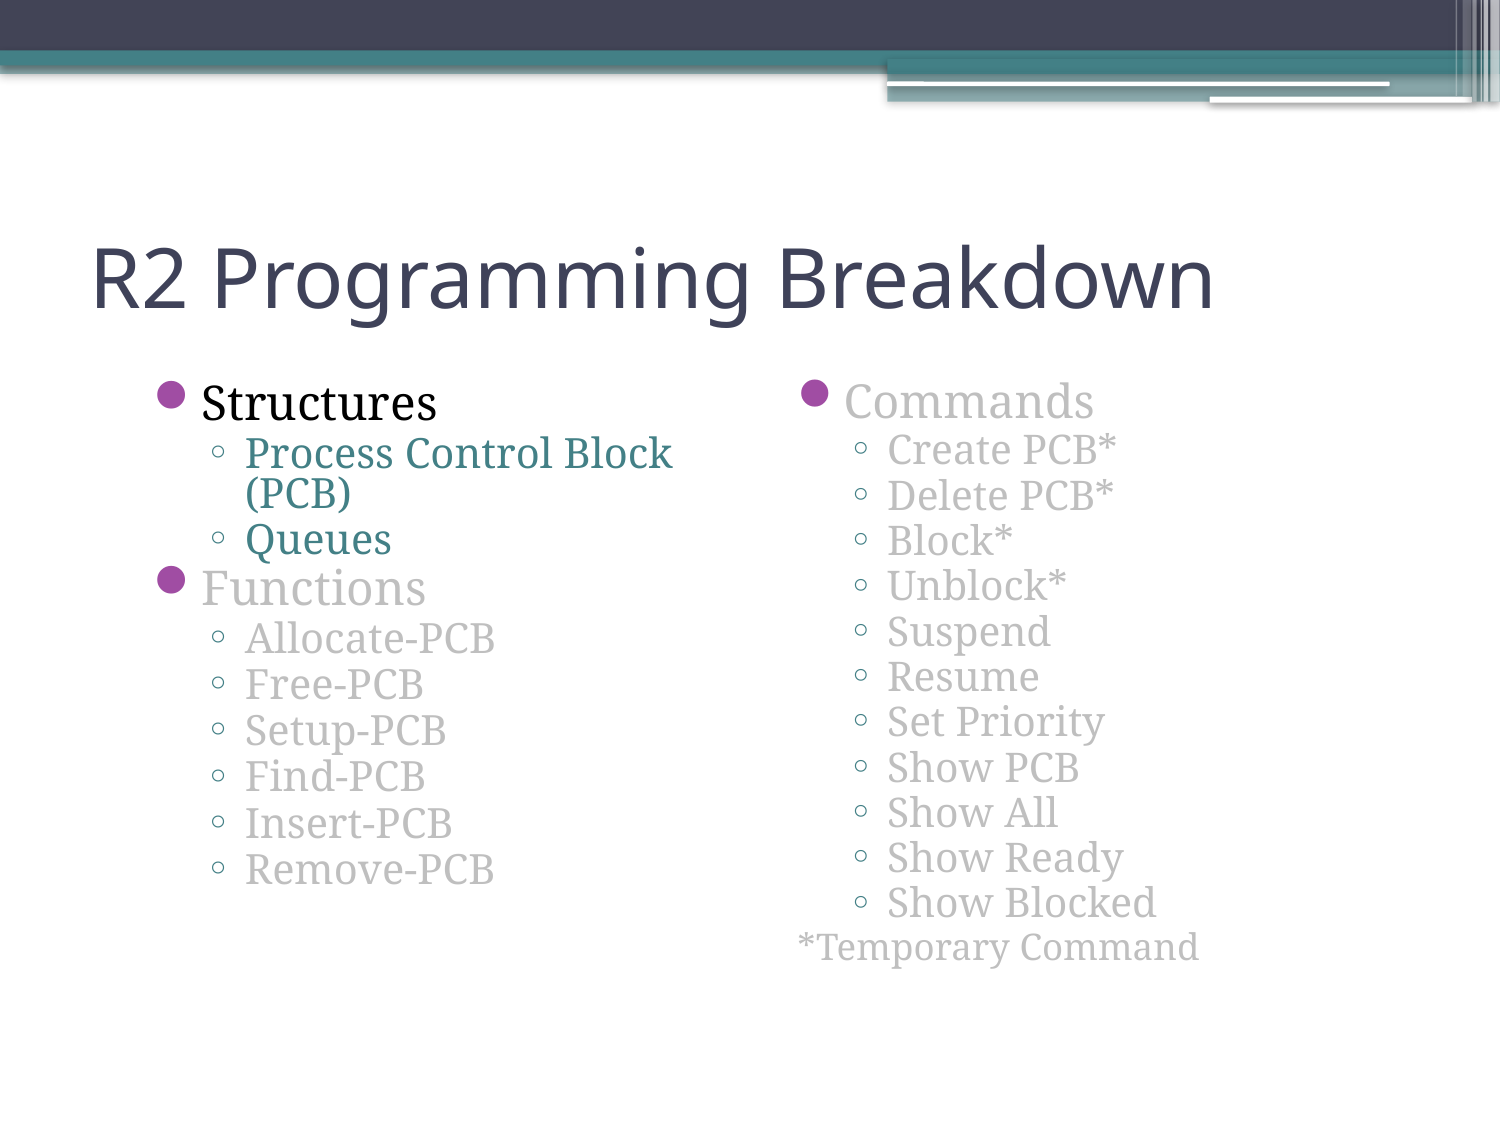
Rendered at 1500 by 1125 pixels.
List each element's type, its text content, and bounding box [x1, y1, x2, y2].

list Commands Create PCB* Delete PCB* Block* Unblock* Suspend Resume Set Priority Show PCB Show All Show Ready Show Blocked *Temporary Command [769, 312, 1388, 975]
list Structures Process Control Block (PCB) Queues Functions Allocate-PCB Free-PCB Setup-PCB Find-PCB Insert-PCB Remove-PCB [125, 312, 744, 975]
title R2 Programming Breakdown [75, 187, 1425, 363]
